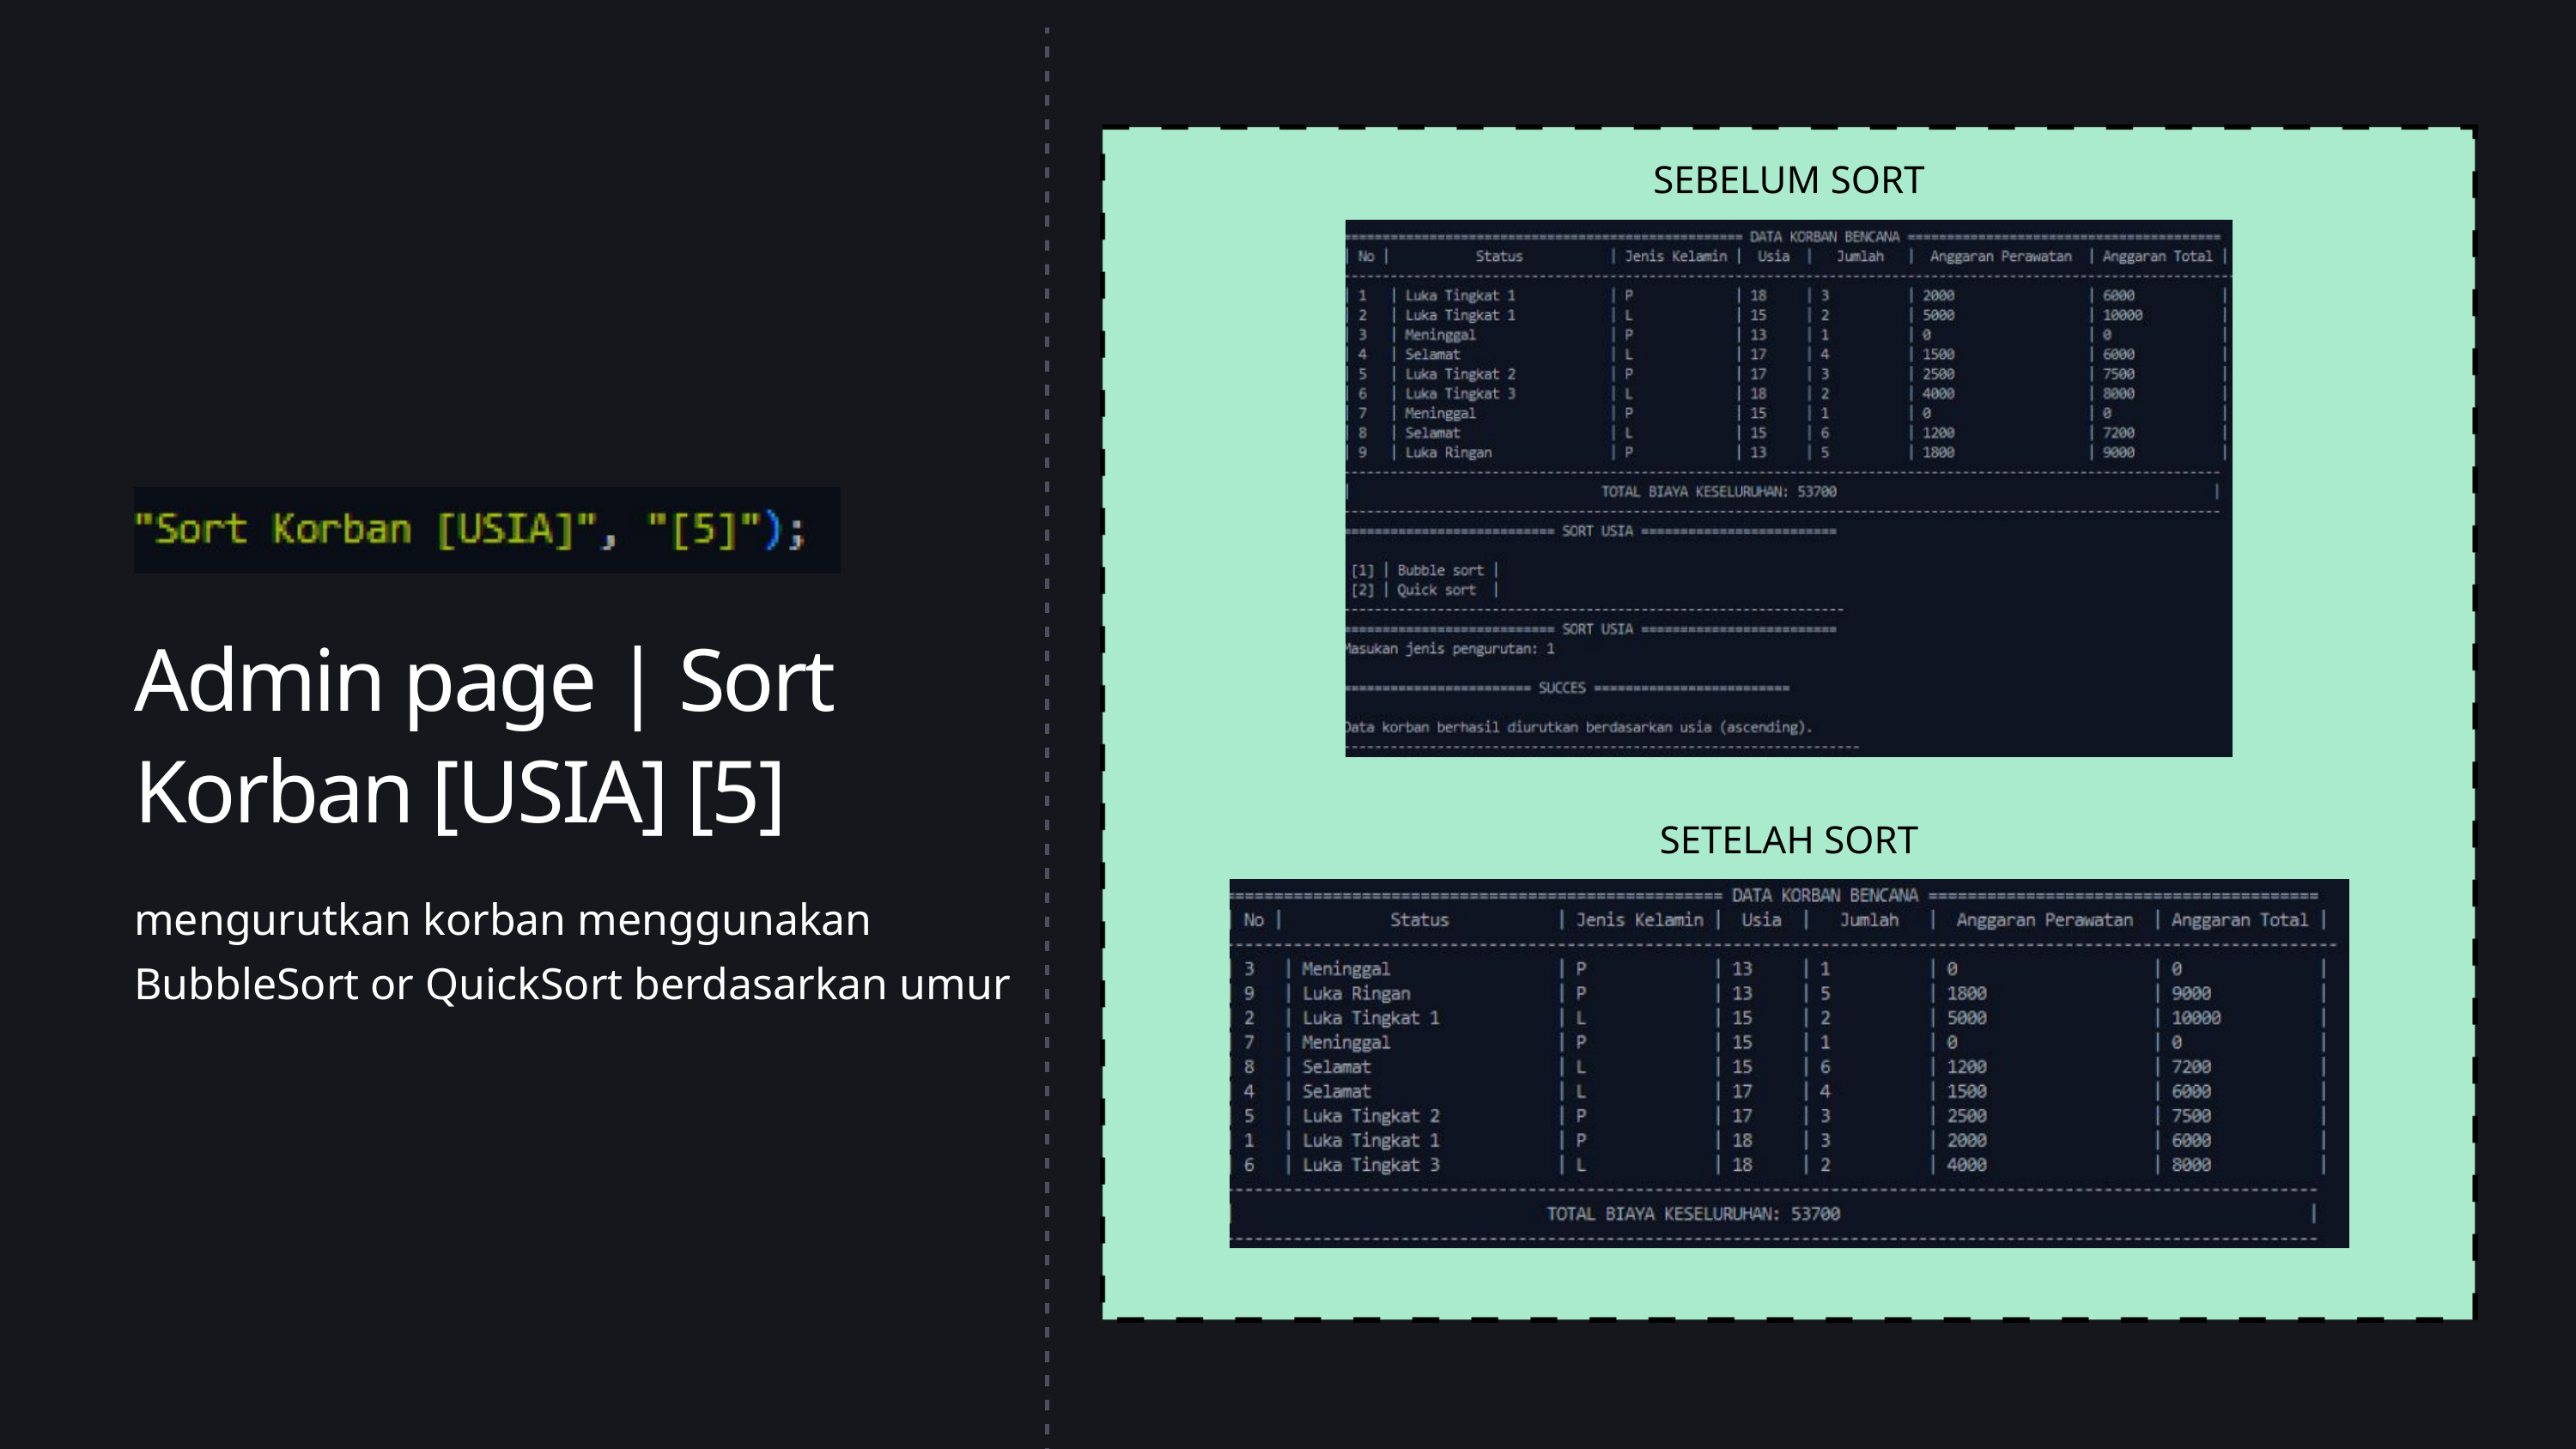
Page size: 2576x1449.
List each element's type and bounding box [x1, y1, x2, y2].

picture [134, 487, 841, 573]
picture [1100, 124, 2478, 1323]
picture [134, 27, 1049, 1449]
